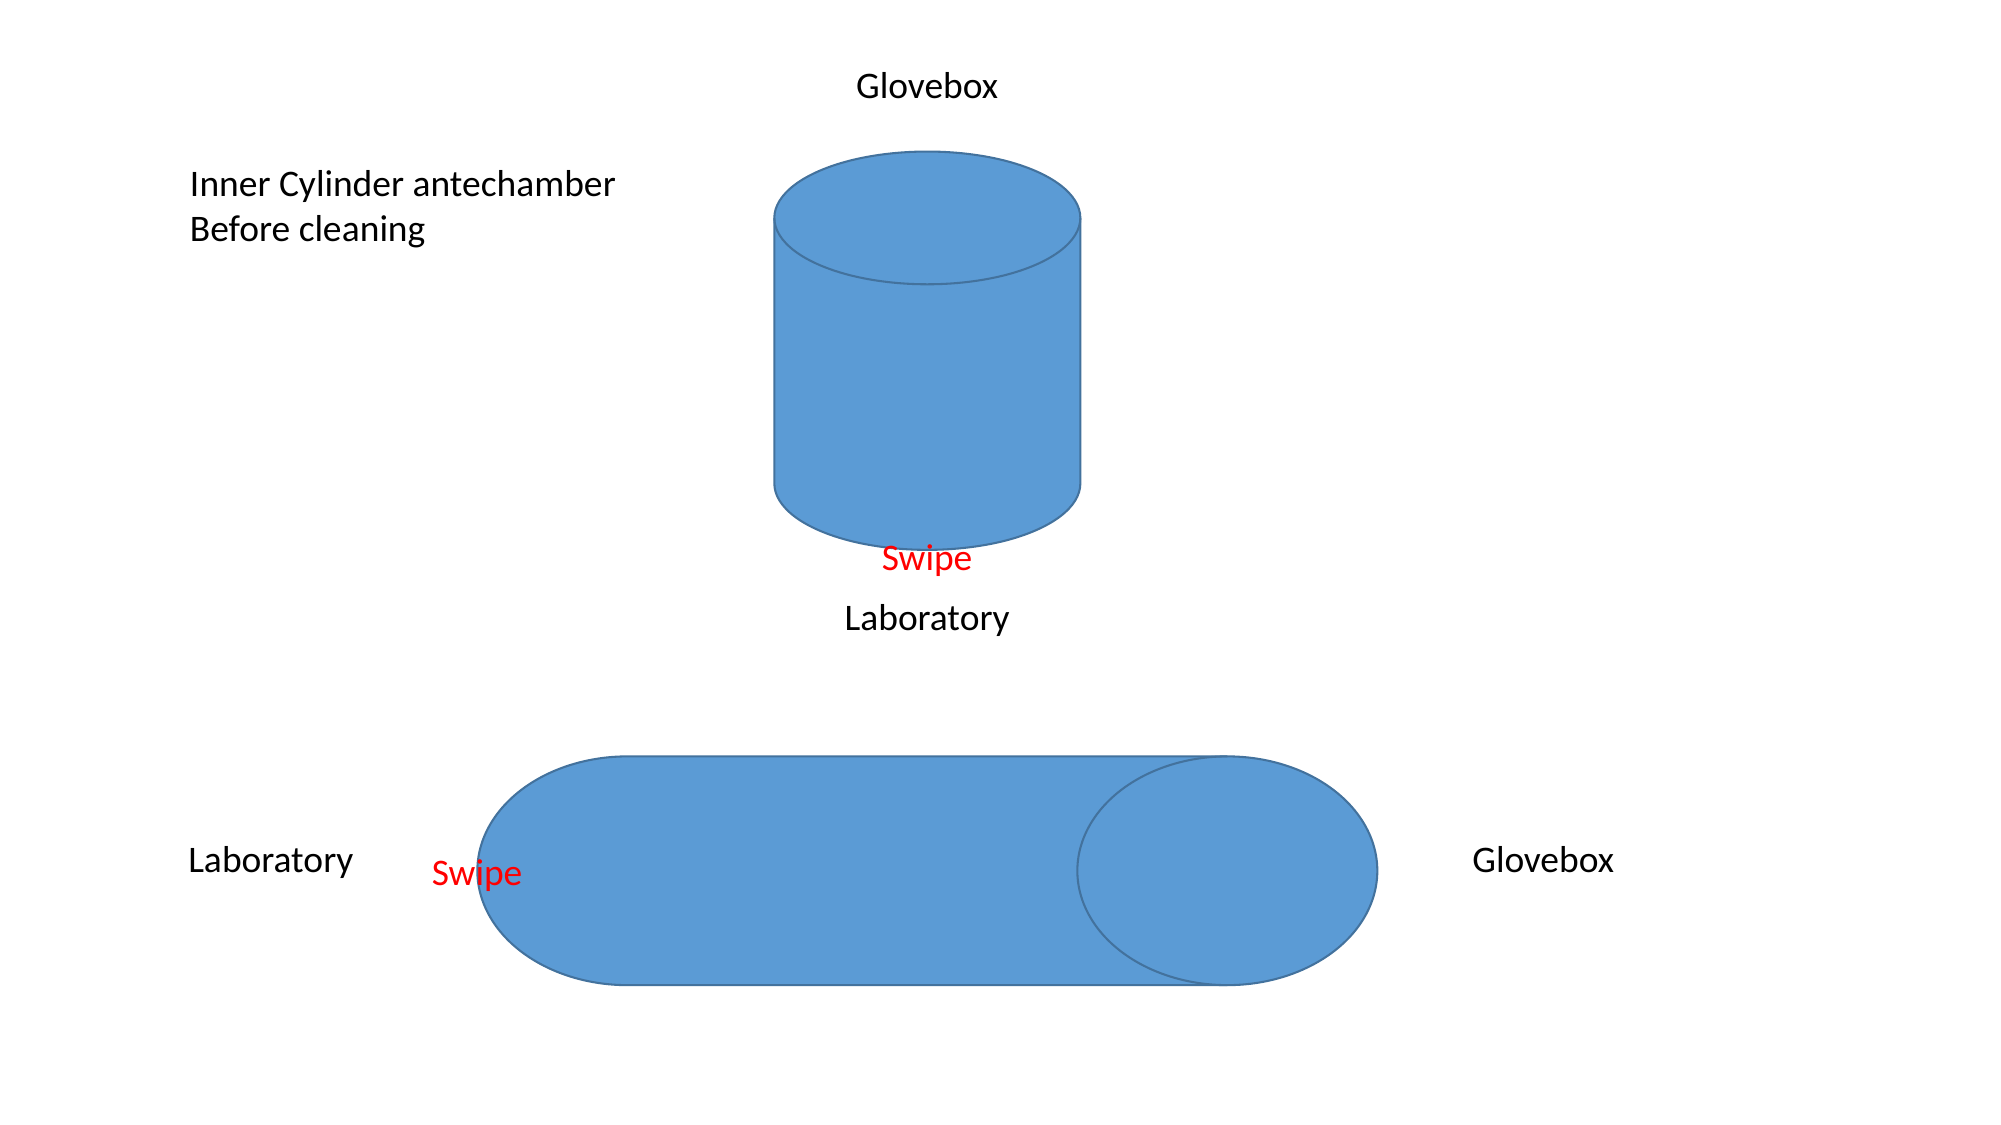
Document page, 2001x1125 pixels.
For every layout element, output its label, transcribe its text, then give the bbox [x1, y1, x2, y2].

text_box Swipe [867, 525, 988, 585]
text_box [481, 755, 1379, 987]
text_box Glovebox [841, 53, 1014, 114]
text_box Inner Cylinder antechamber Before cleaning [175, 151, 632, 257]
text_box [773, 150, 1082, 546]
text_box Glovebox [1457, 827, 1630, 888]
text_box Laboratory [173, 827, 369, 888]
text_box Laboratory [829, 585, 1025, 646]
text_box Swipe [417, 840, 538, 901]
